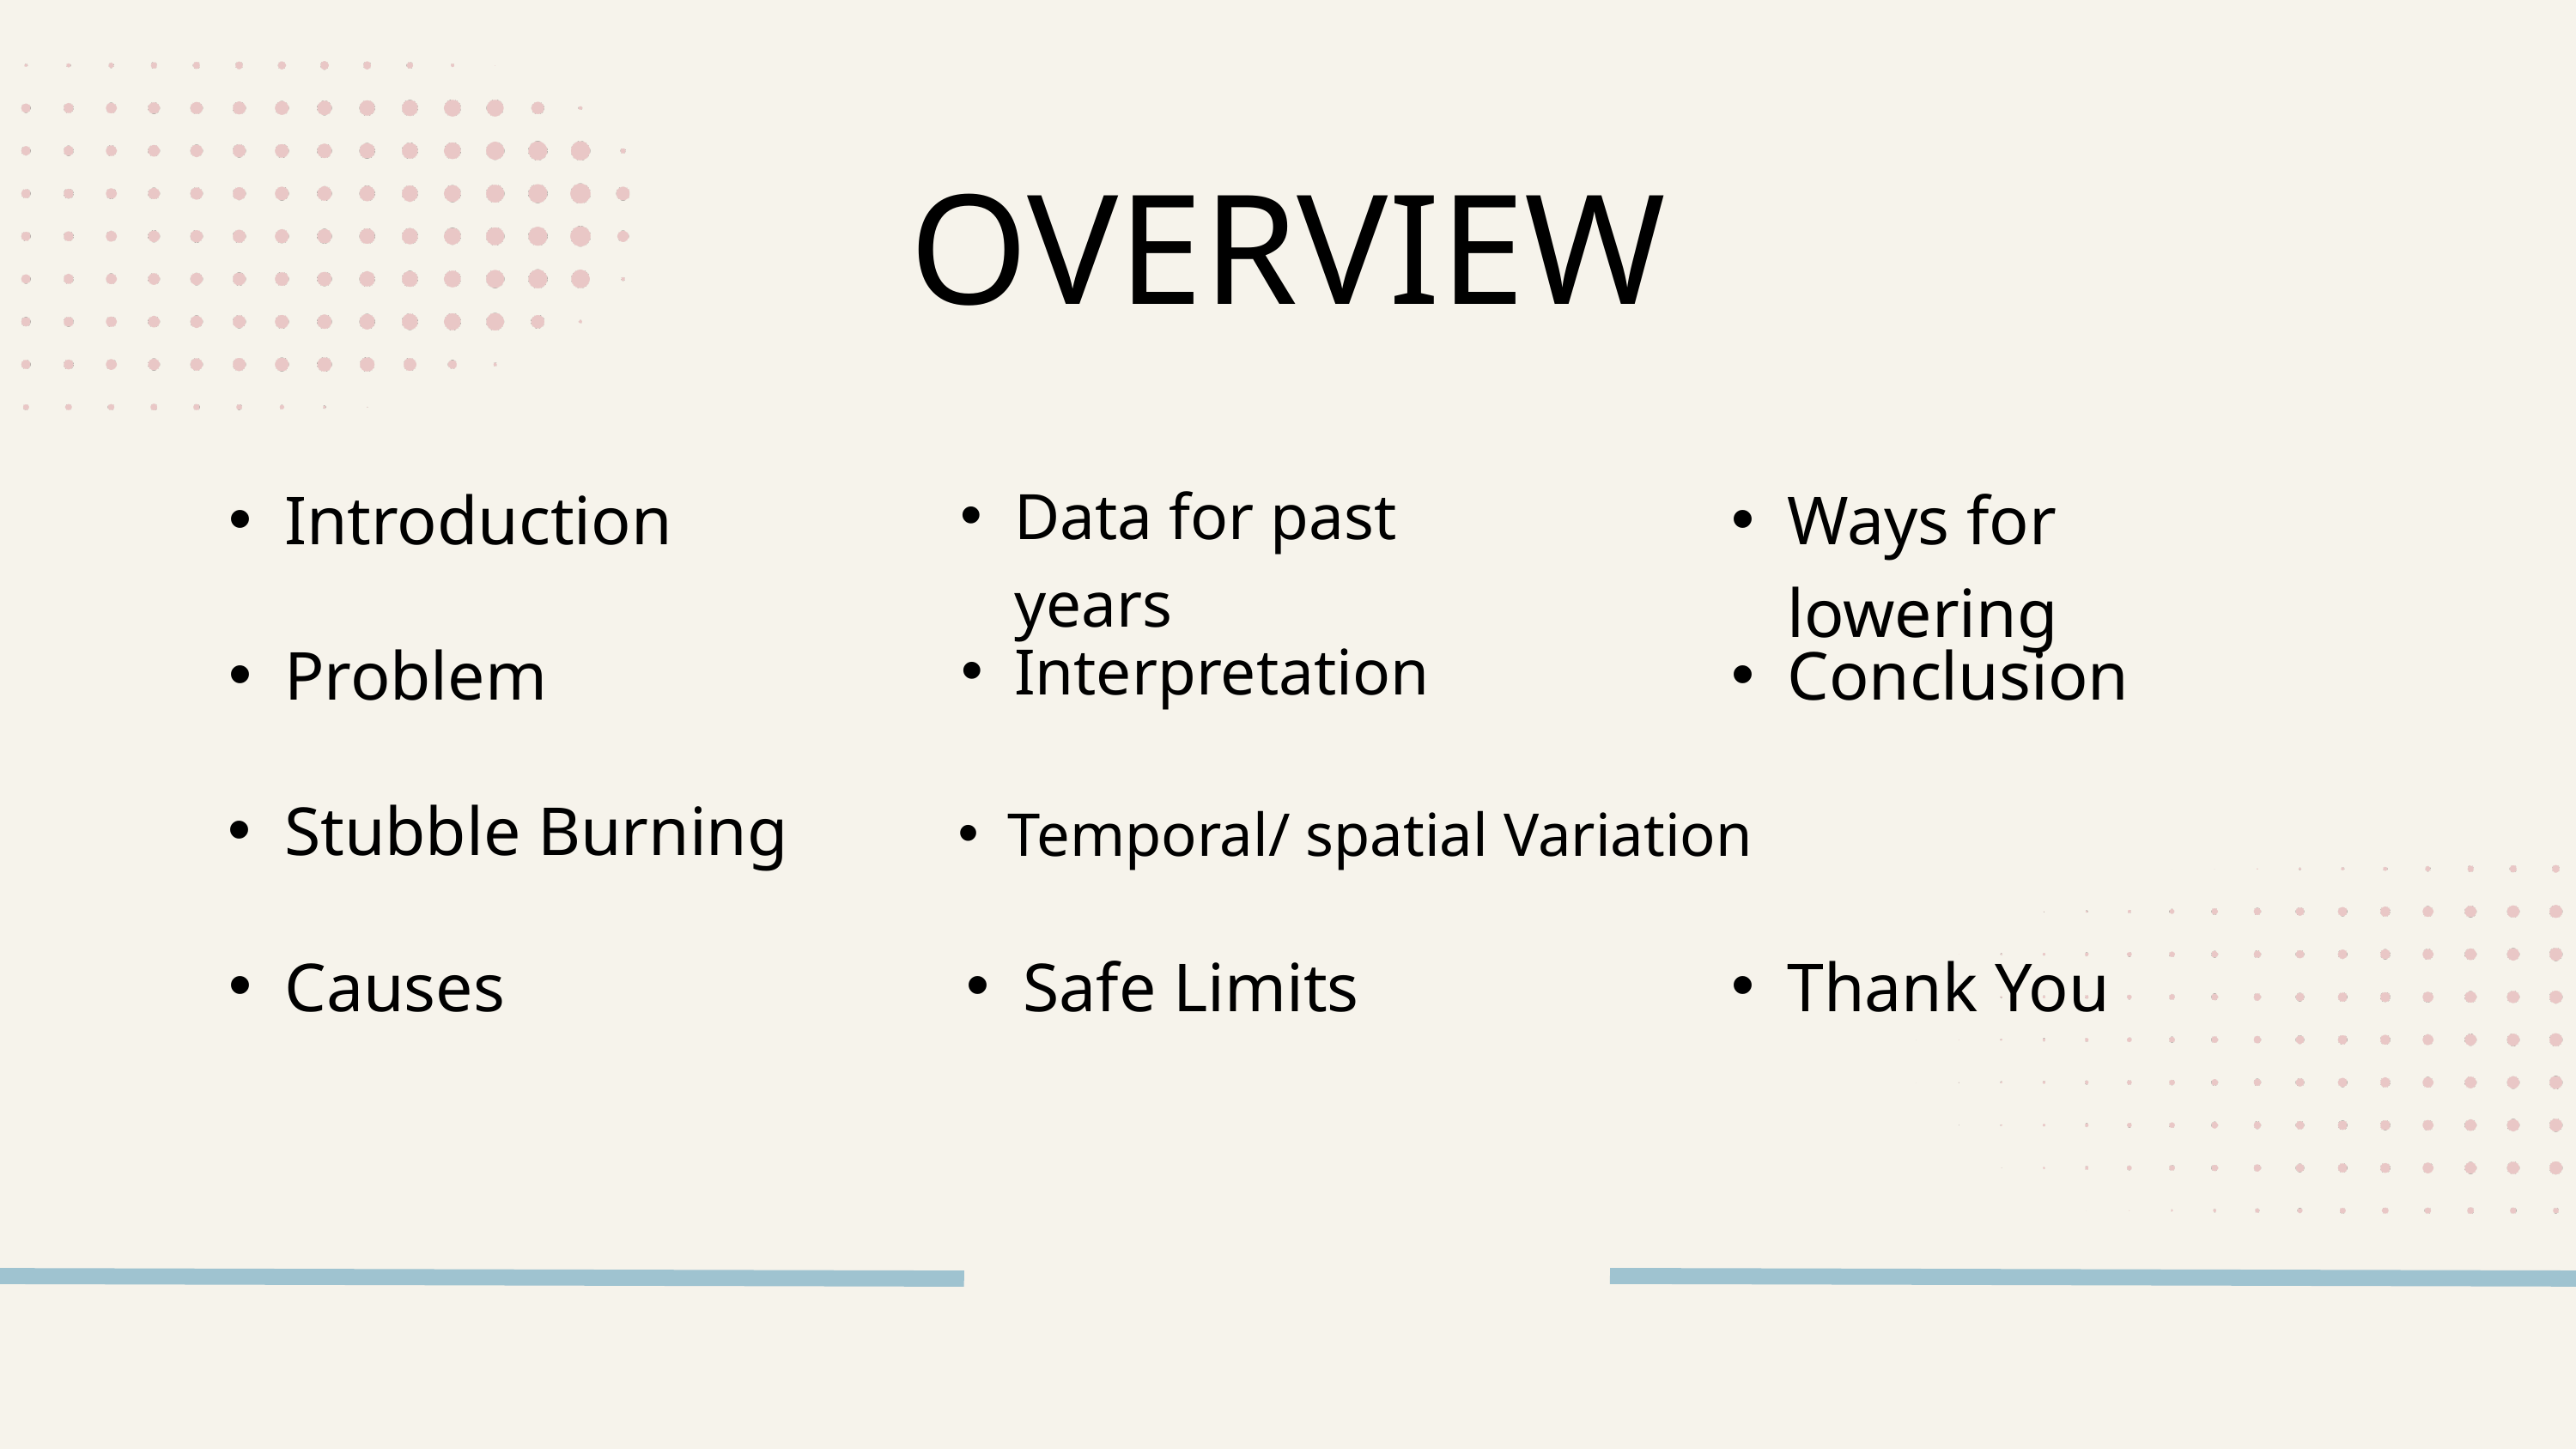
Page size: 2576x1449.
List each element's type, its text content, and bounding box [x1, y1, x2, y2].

text_box Causes [172, 931, 804, 1025]
text_box [1916, 864, 2576, 1215]
text_box Stubble Burning [172, 776, 911, 870]
text_box Introduction [172, 465, 804, 559]
text_box Ways for lowering [1674, 465, 2306, 621]
text_box [0, 61, 630, 410]
text_box Conclusion [1674, 621, 2306, 714]
text_box Temporal/ spatial Variation [908, 785, 1760, 869]
text_box Thank You [1674, 931, 1916, 1025]
text_box Safe Limits [910, 931, 1571, 1025]
text_box Interpretation [908, 619, 1540, 707]
text_box OVERVIEW [630, 122, 2216, 336]
text_box Problem [172, 621, 804, 714]
text_box Data for past years [908, 464, 1569, 640]
